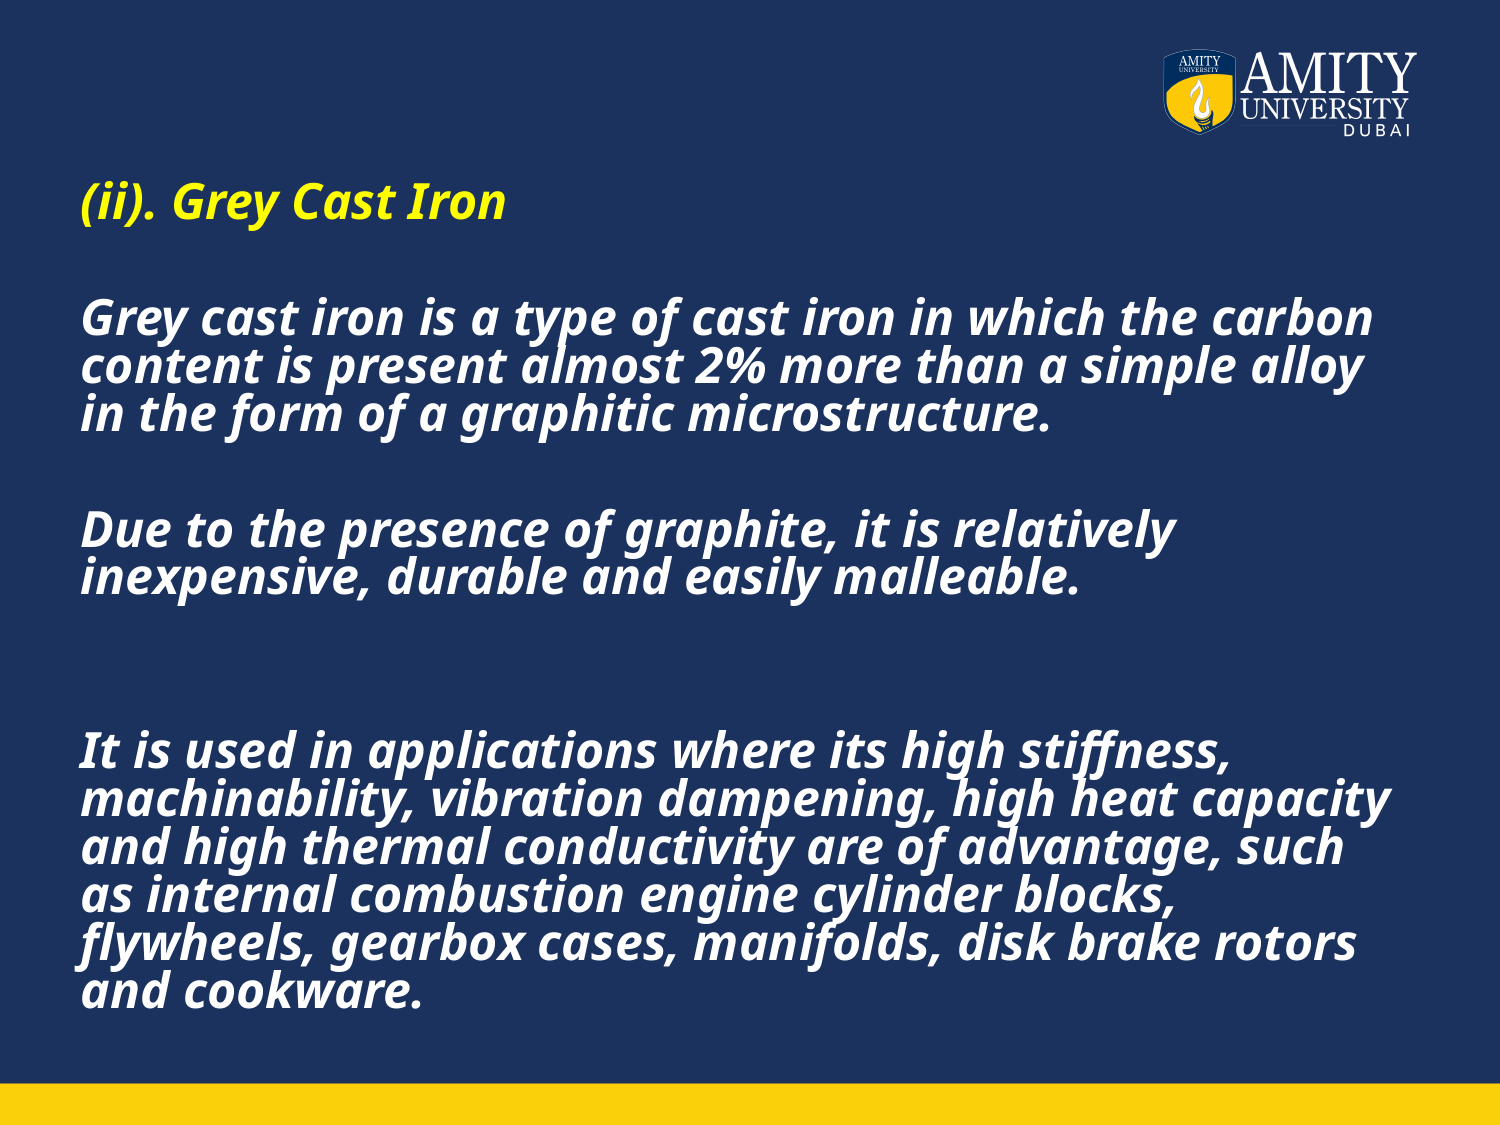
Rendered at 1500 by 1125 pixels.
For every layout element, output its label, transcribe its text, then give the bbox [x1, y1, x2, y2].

list (ii). Grey Cast Iron Grey cast iron is a type of cast iron in which the carbon content is present almost 2% more than a simple alloy in the form of a graphitic microstructure. Due to the presence of graphite, it is relatively inexpensive, durable and easily malleable. It is used in applications where its high stiffness, machinability, vibration dampening, high heat capacity and high thermal conductivity are of advantage, such as internal combustion engine cylinder blocks, flywheels, gearbox cases, manifolds, disk brake rotors and cookware. [65, 173, 1416, 315]
picture [0, 0, 1500, 1125]
title [65, 116, 1416, 173]
